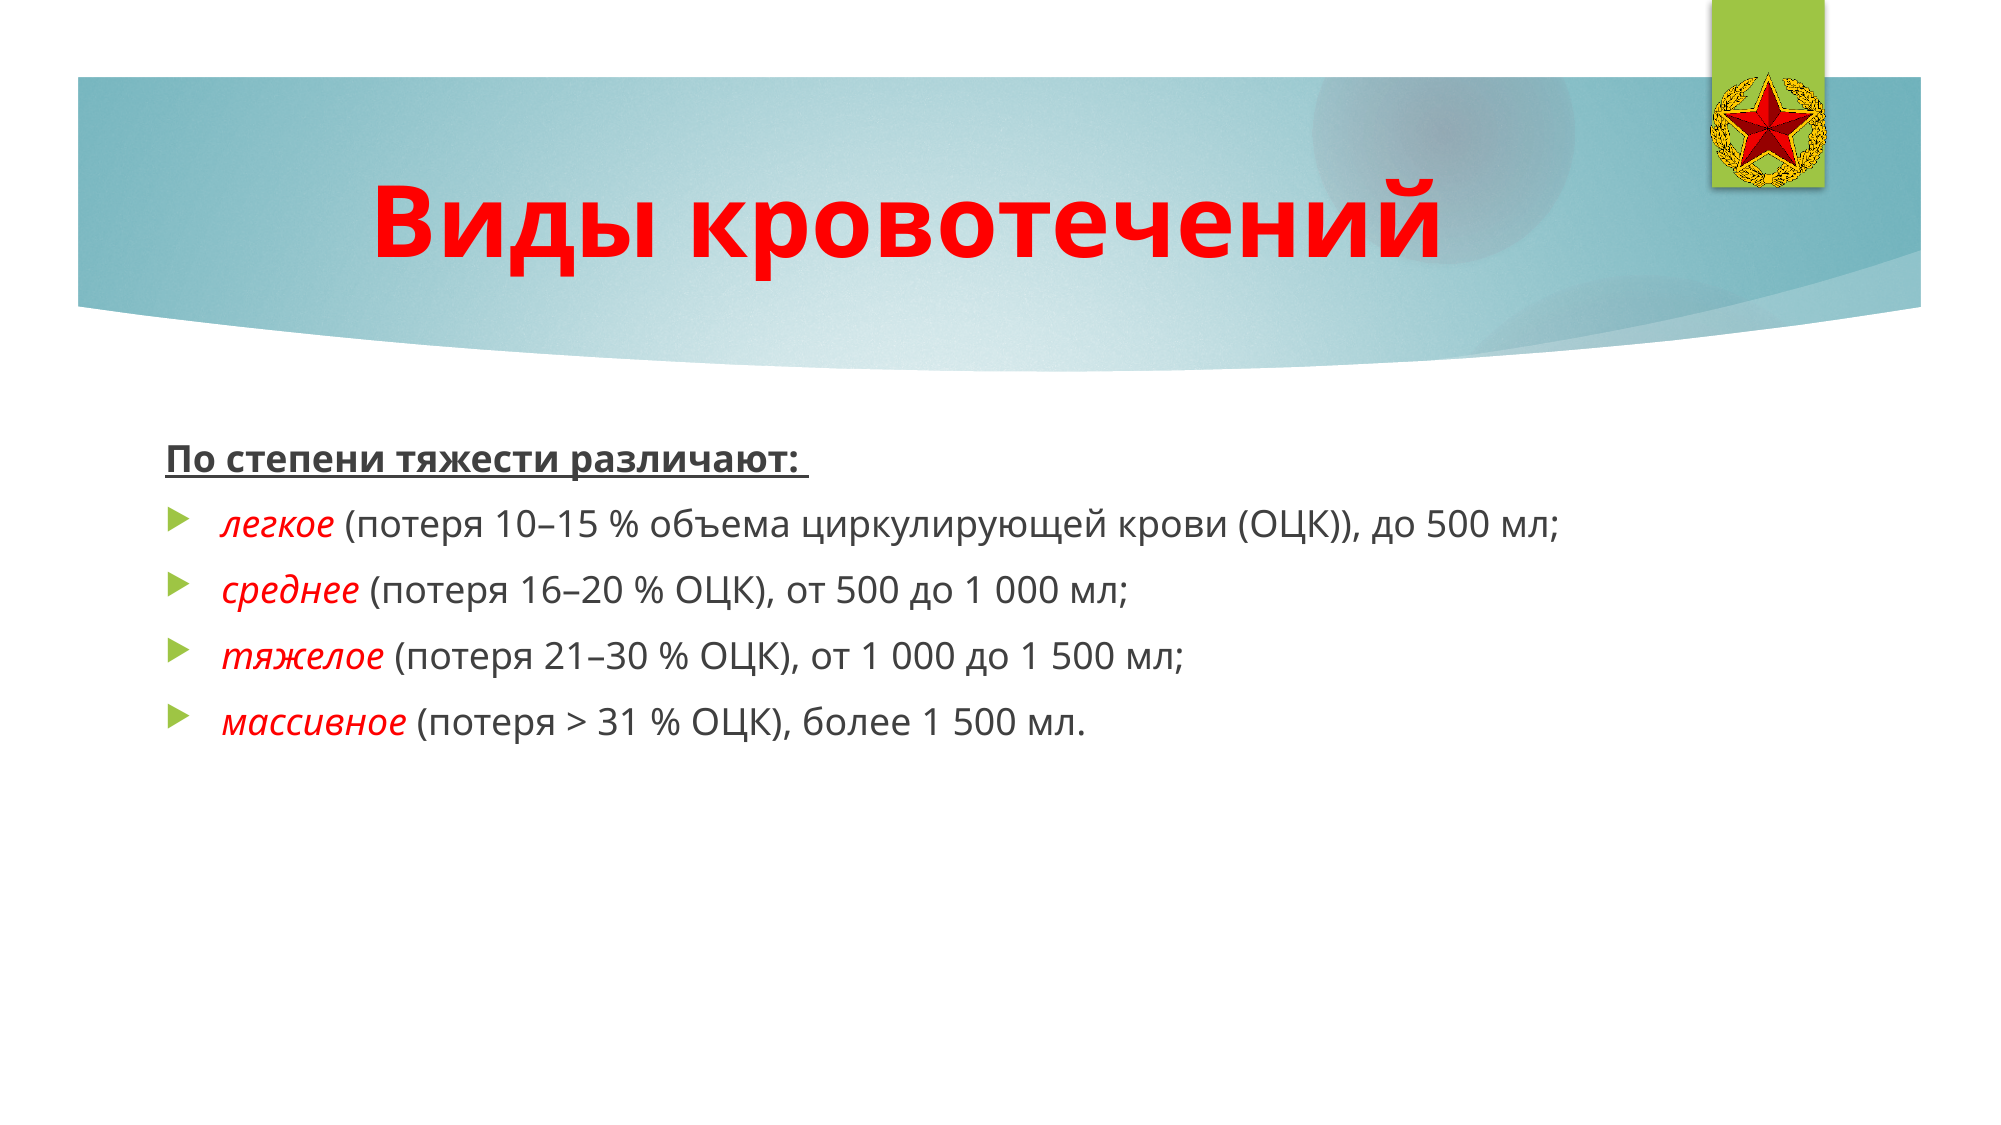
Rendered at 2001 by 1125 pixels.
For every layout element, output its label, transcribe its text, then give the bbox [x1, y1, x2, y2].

title Виды кровотечений [189, 159, 1627, 276]
list По степени тяжести различают: легкое (потеря 10–15 % объема циркулирующей крови (ОЦК)), до 500 мл; среднее (потеря 16–20 % ОЦК), от 500 до 1 000 мл; тяжелое (потеря 21–30 % ОЦК), от 1 000 до 1 500 мл; массивное (потеря > 31 % ОЦК), более 1 500 мл. [150, 427, 1627, 1069]
picture [1710, 72, 1827, 188]
